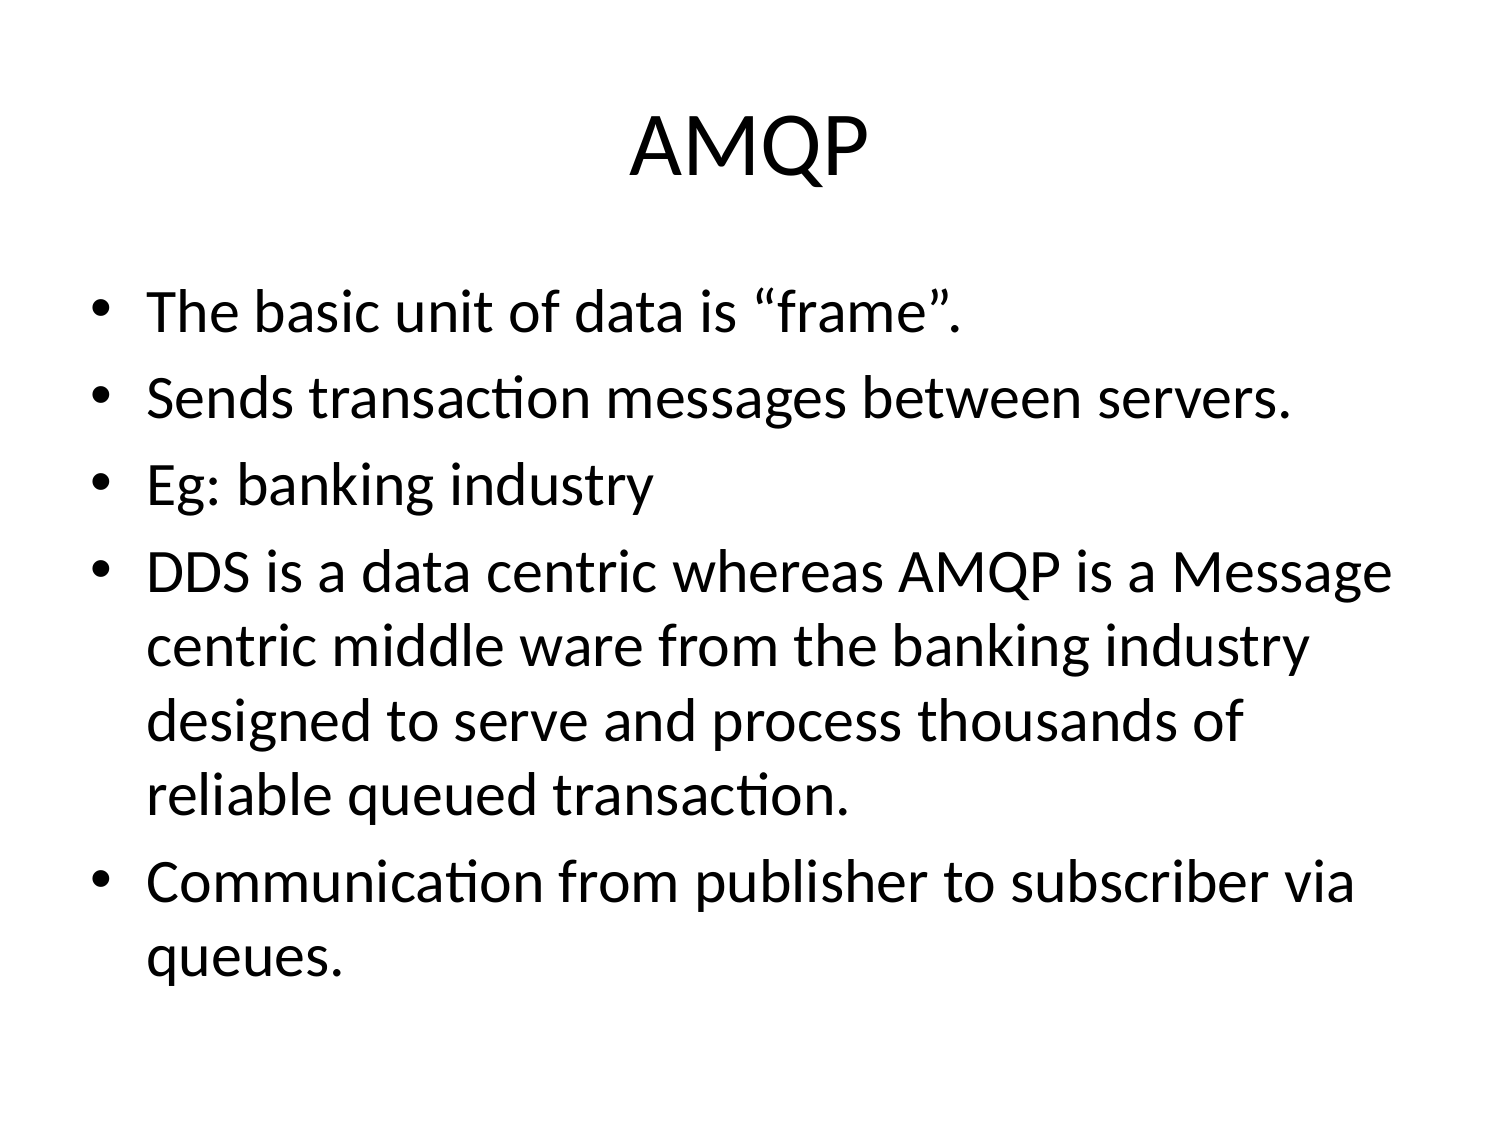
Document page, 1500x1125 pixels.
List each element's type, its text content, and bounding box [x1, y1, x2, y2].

list The basic unit of data is “frame”. Sends transaction messages between servers. Eg: banking industry DDS is a data centric whereas AMQP is a Message centric middle ware from the banking industry designed to serve and process thousands of reliable queued transaction. Communication from publisher to subscriber via queues. [75, 262, 1425, 1005]
title AMQP [75, 45, 1425, 233]
